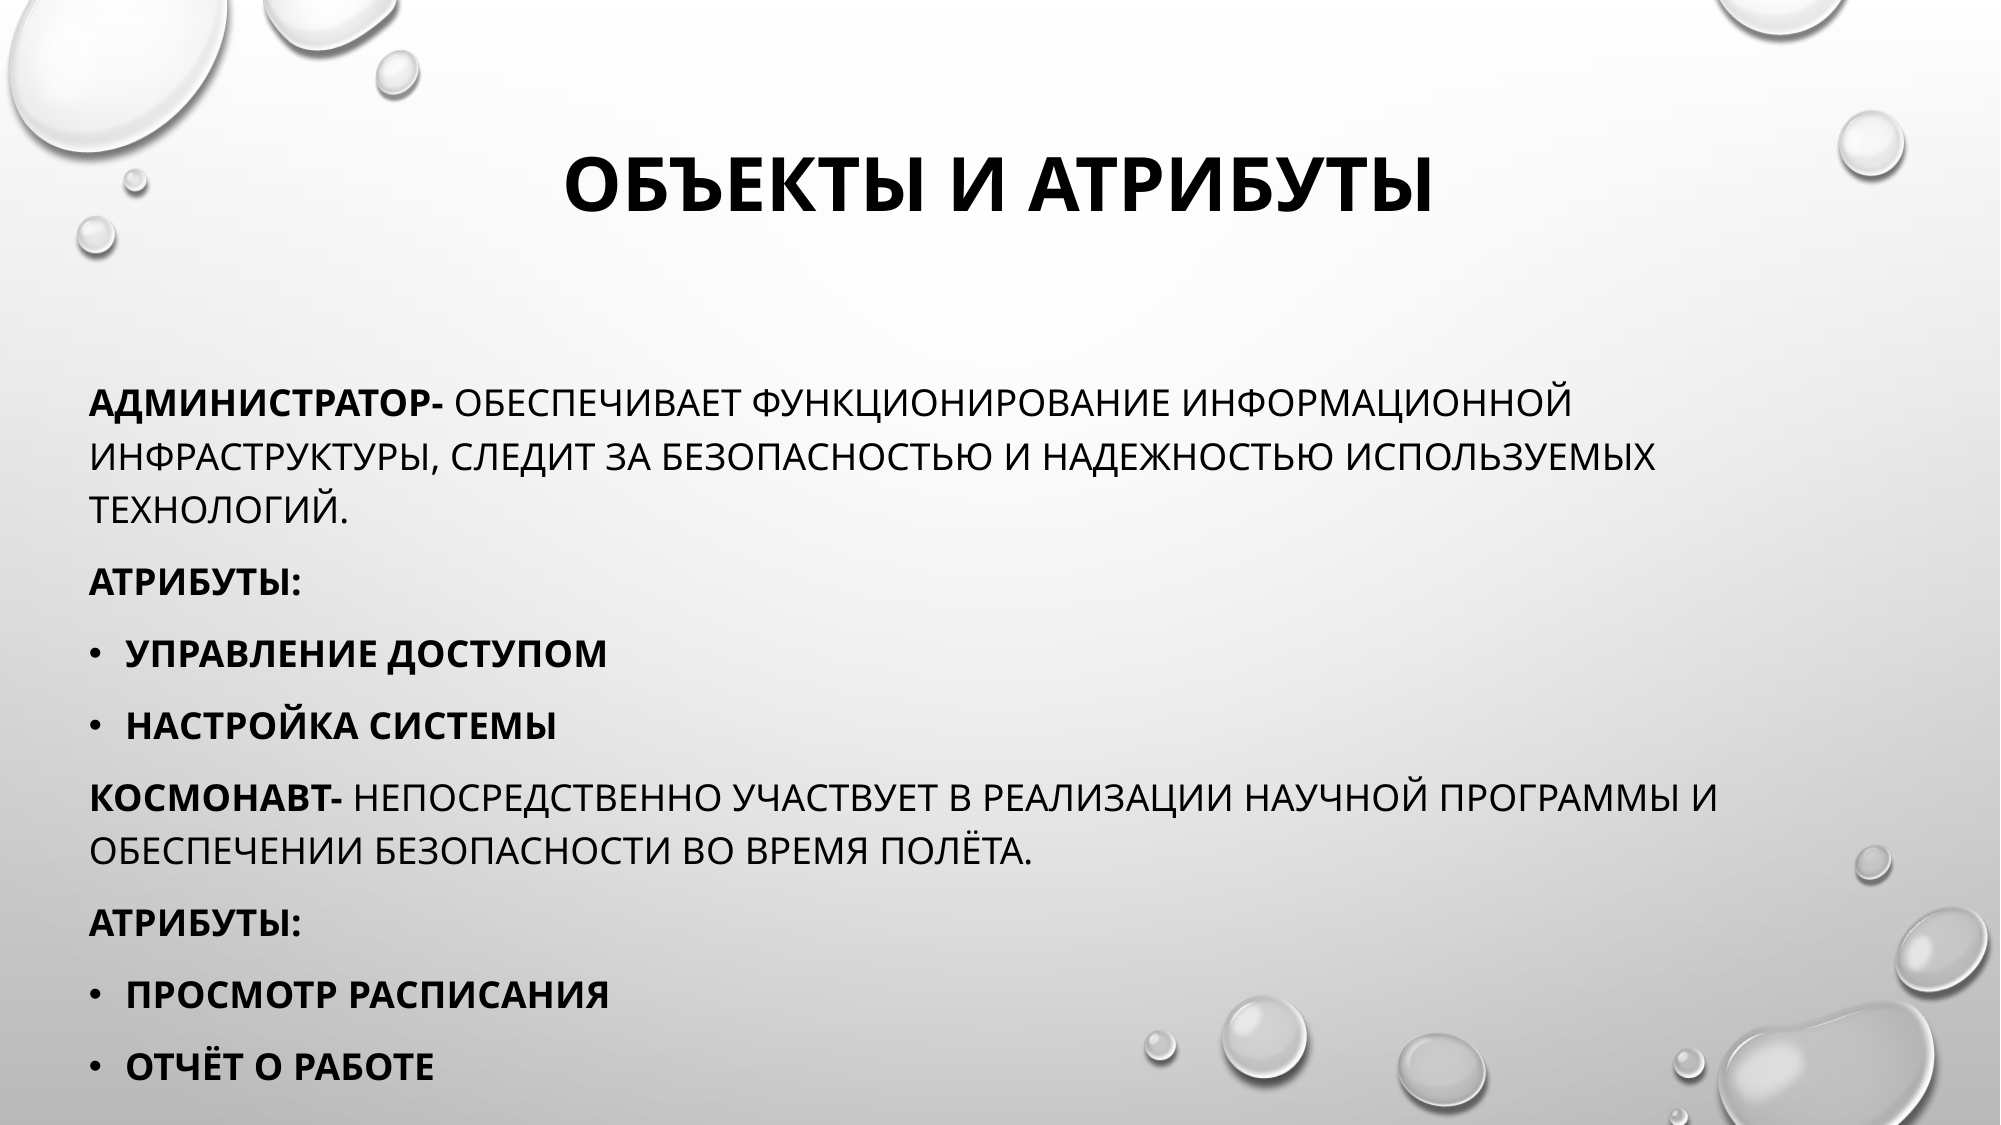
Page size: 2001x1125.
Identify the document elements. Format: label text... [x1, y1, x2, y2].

list Администратор- Обеспечивает функционирование информационной инфраструктуры, следит за безопасностью и надежностью используемых технологий. Атрибуты: Управление доступом Настройка системы Космонавт- Непосредственно участвует в реализации научной программы и обеспечении безопасности во время полёта. Атрибуты: Просмотр расписания Отчёт о работе [73, 363, 1774, 1100]
picture [0, 0, 2000, 1125]
title Объекты и атрибуты [149, 101, 1851, 364]
